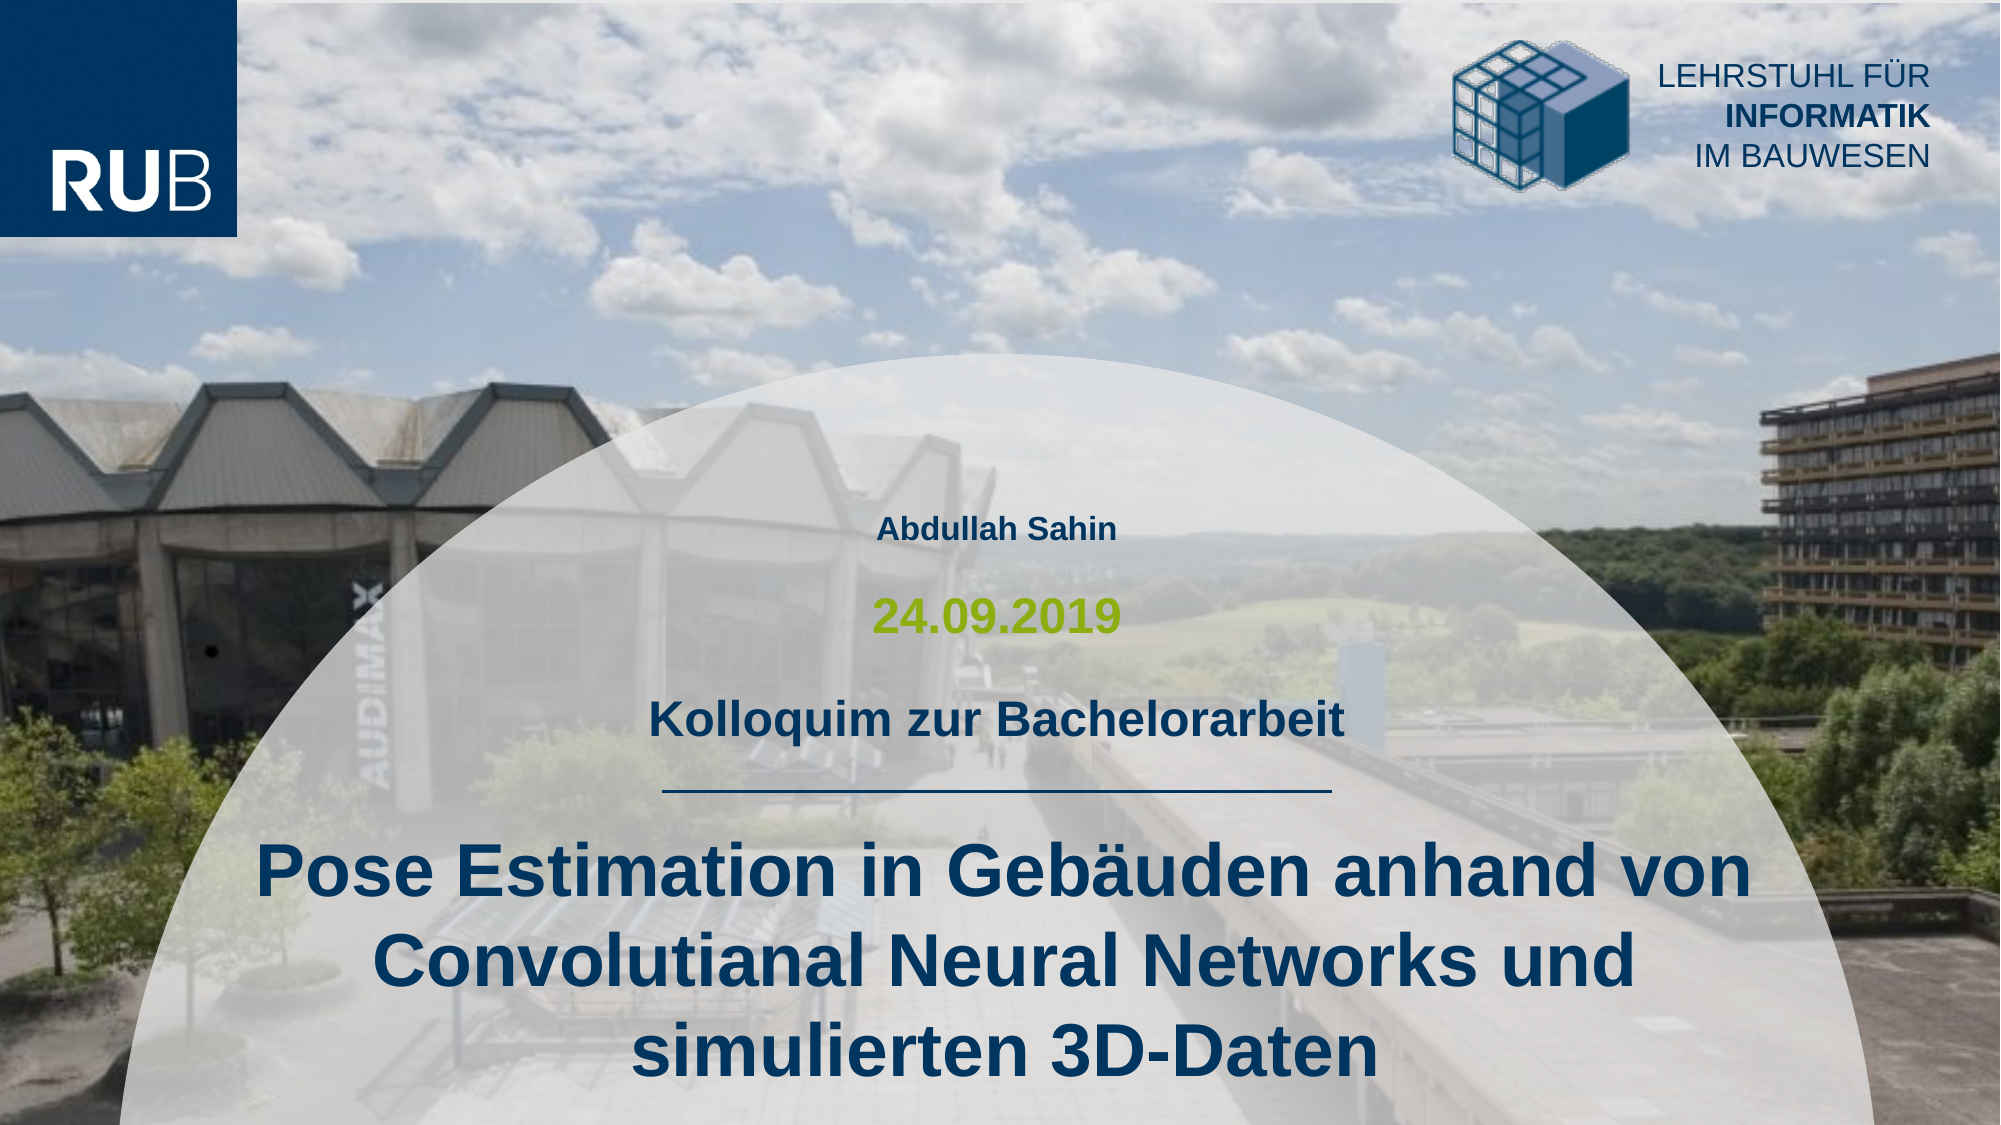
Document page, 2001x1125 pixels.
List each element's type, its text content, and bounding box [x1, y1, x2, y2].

list Pose Estimation in Gebäuden anhand von Convolutianal Neural Networks und simulierten 3D-Daten [236, 814, 1775, 1125]
list Kolloquim zur Bachelorarbeit [564, 679, 1430, 759]
list Abdullah Sahin [753, 499, 1241, 563]
picture [0, 0, 2000, 1125]
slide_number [607, 583, 1387, 643]
